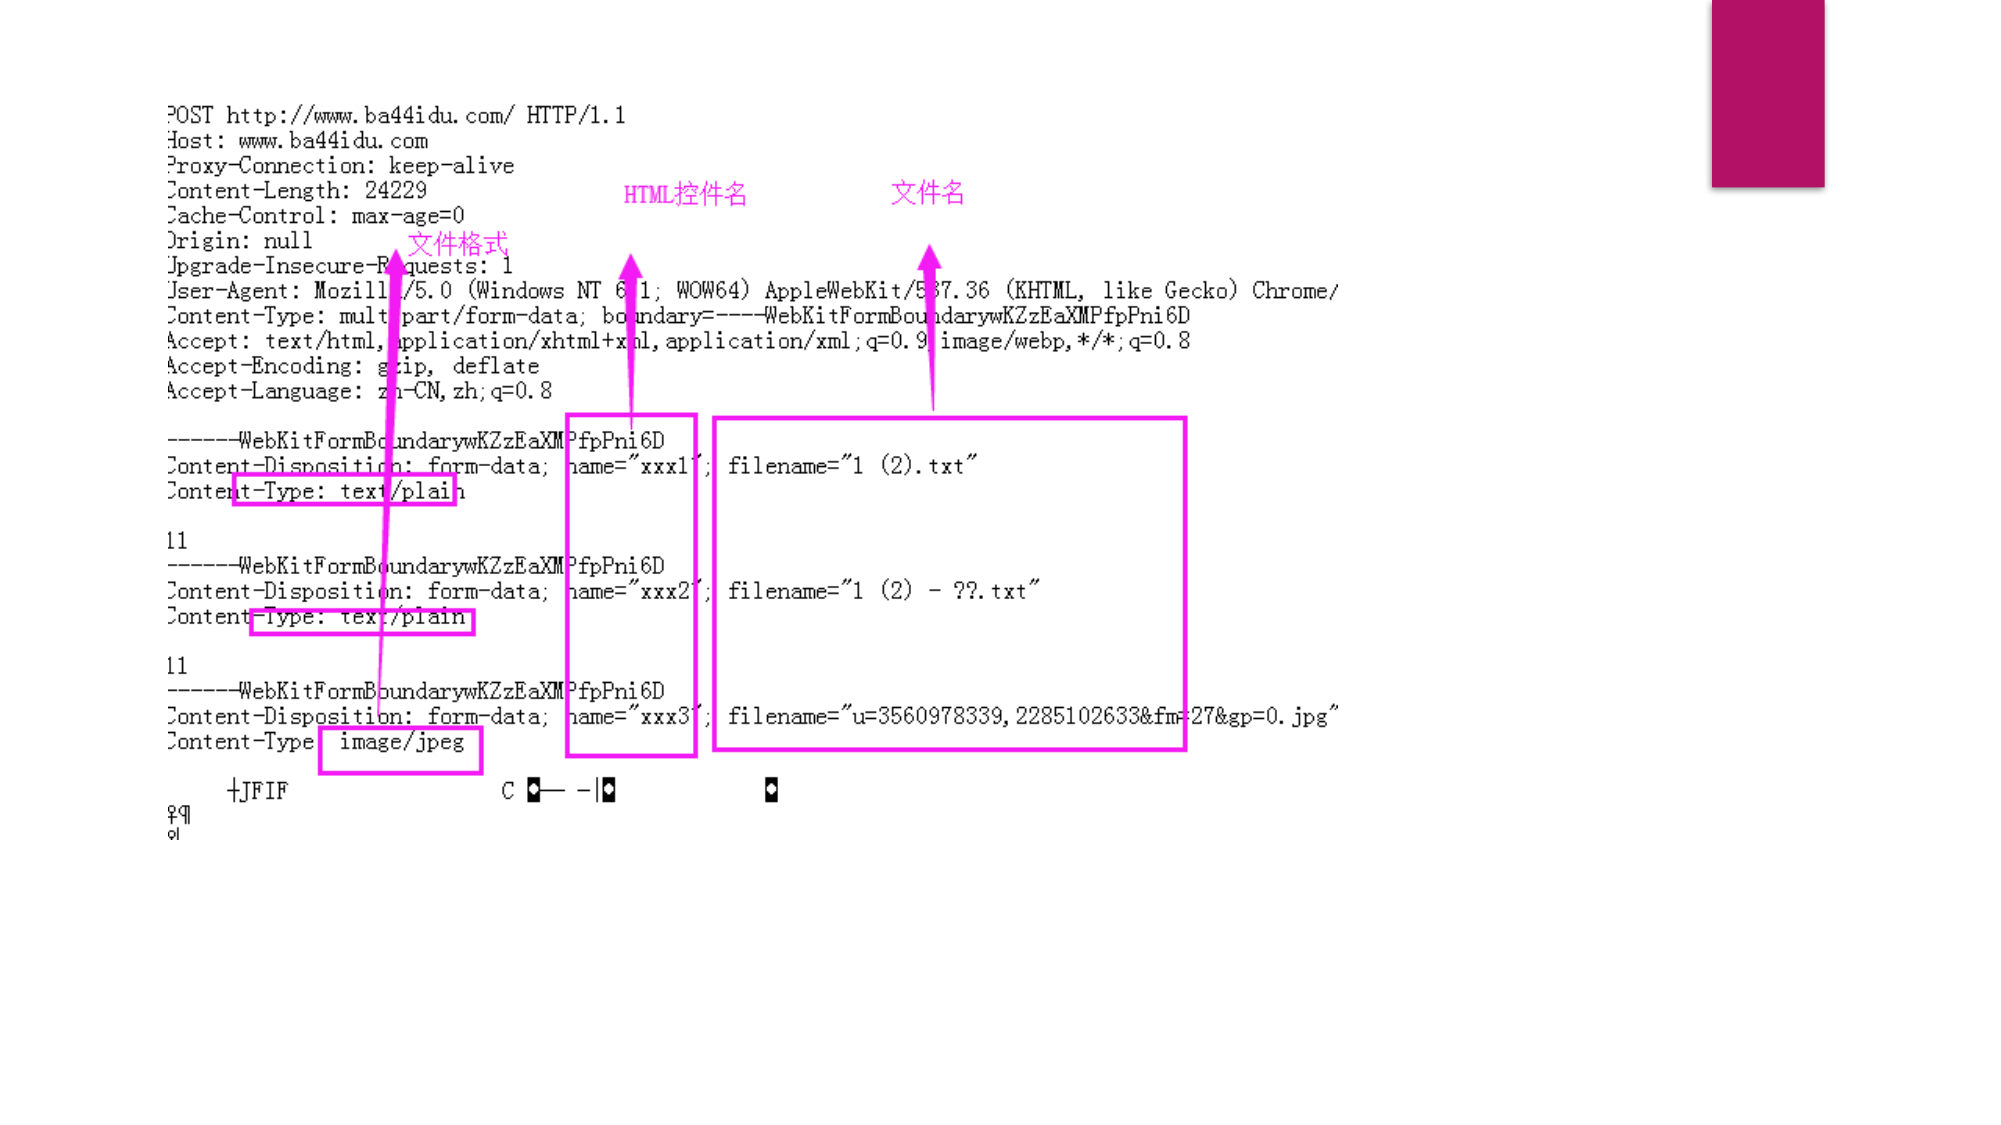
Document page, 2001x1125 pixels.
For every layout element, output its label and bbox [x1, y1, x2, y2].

picture [168, 103, 1338, 840]
